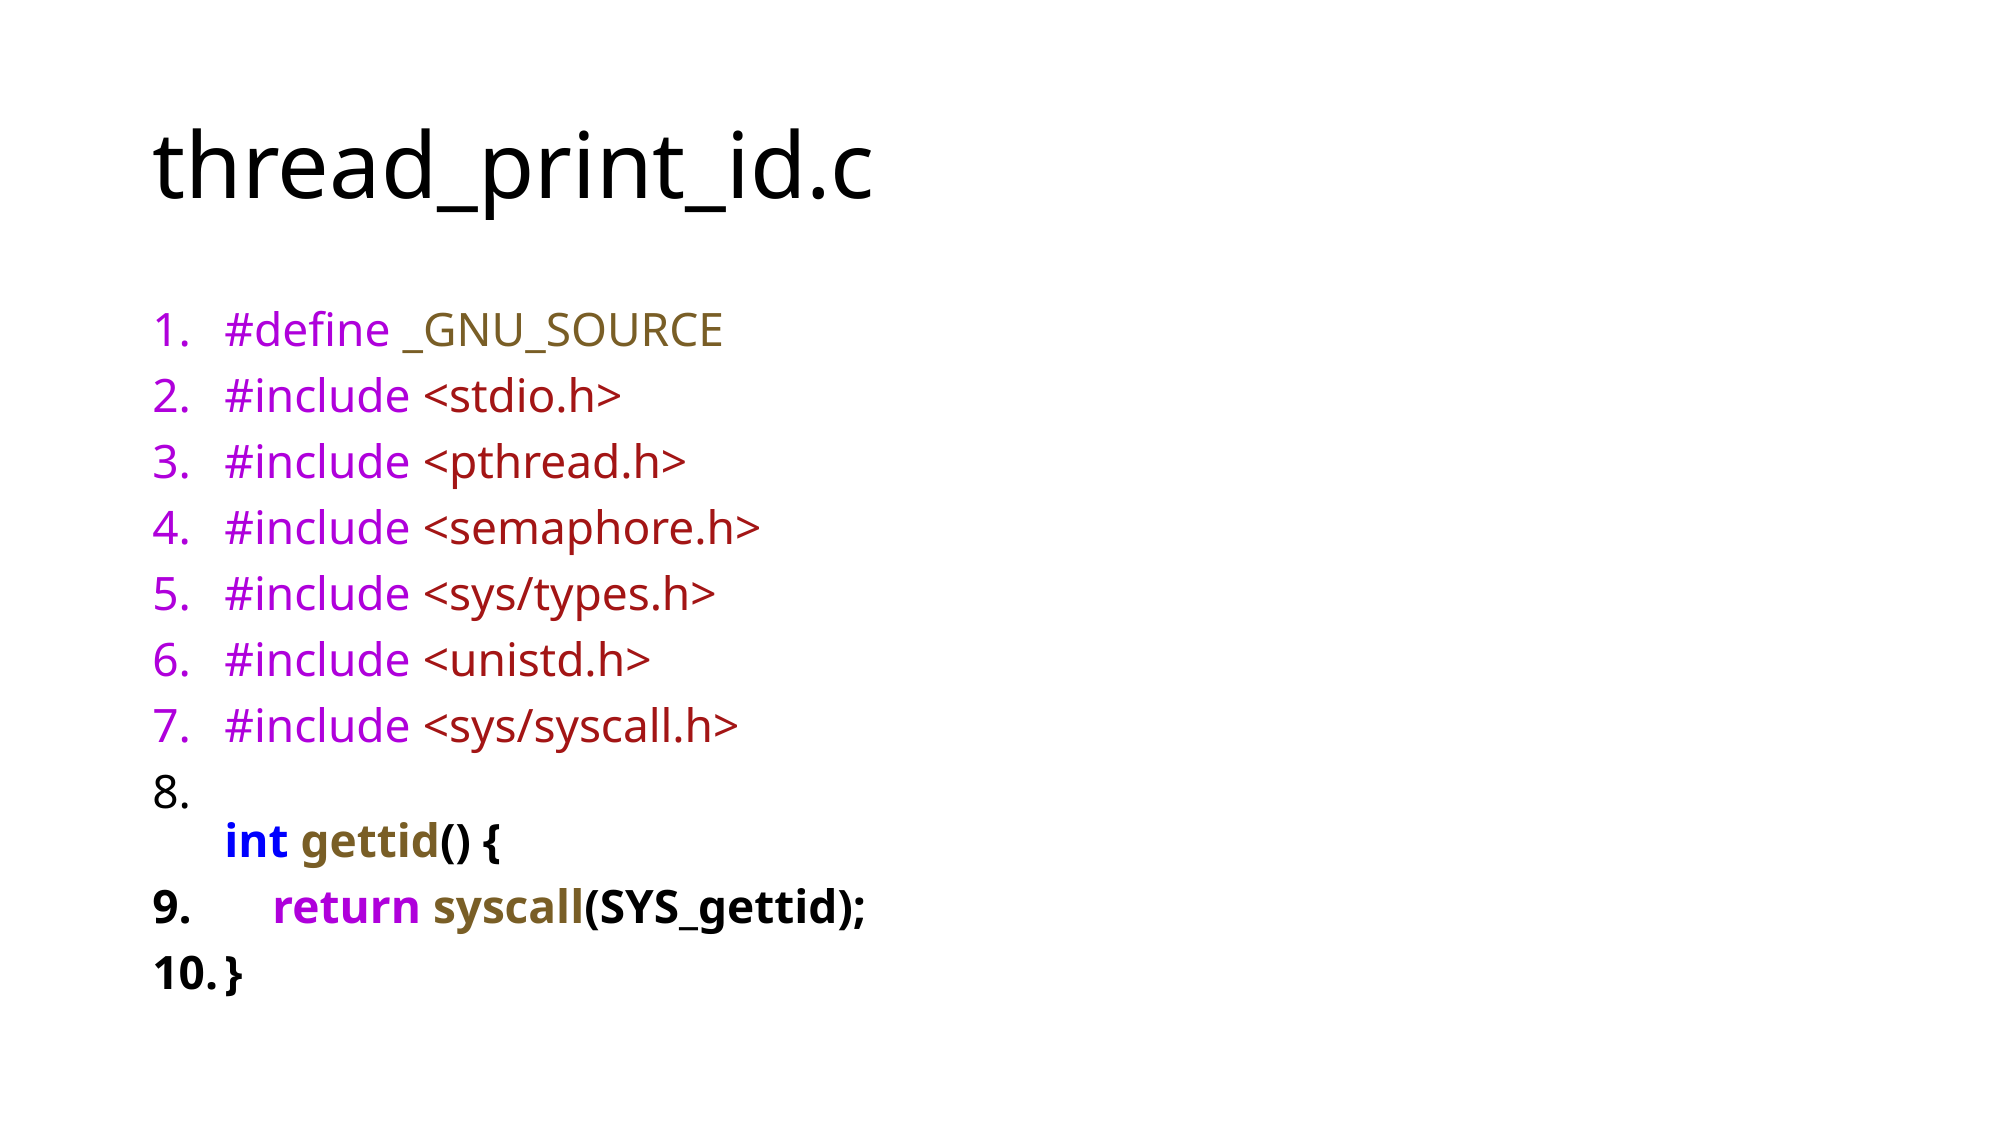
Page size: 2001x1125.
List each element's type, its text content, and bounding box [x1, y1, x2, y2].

list #define _GNU_SOURCE #include <stdio.h> #include <pthread.h> #include <semaphore.h> #include <sys/types.h> #include <unistd.h> #include <sys/syscall.h> int gettid() { return syscall(SYS_gettid); } [137, 299, 1863, 1014]
title thread_print_id.c [137, 59, 1863, 278]
